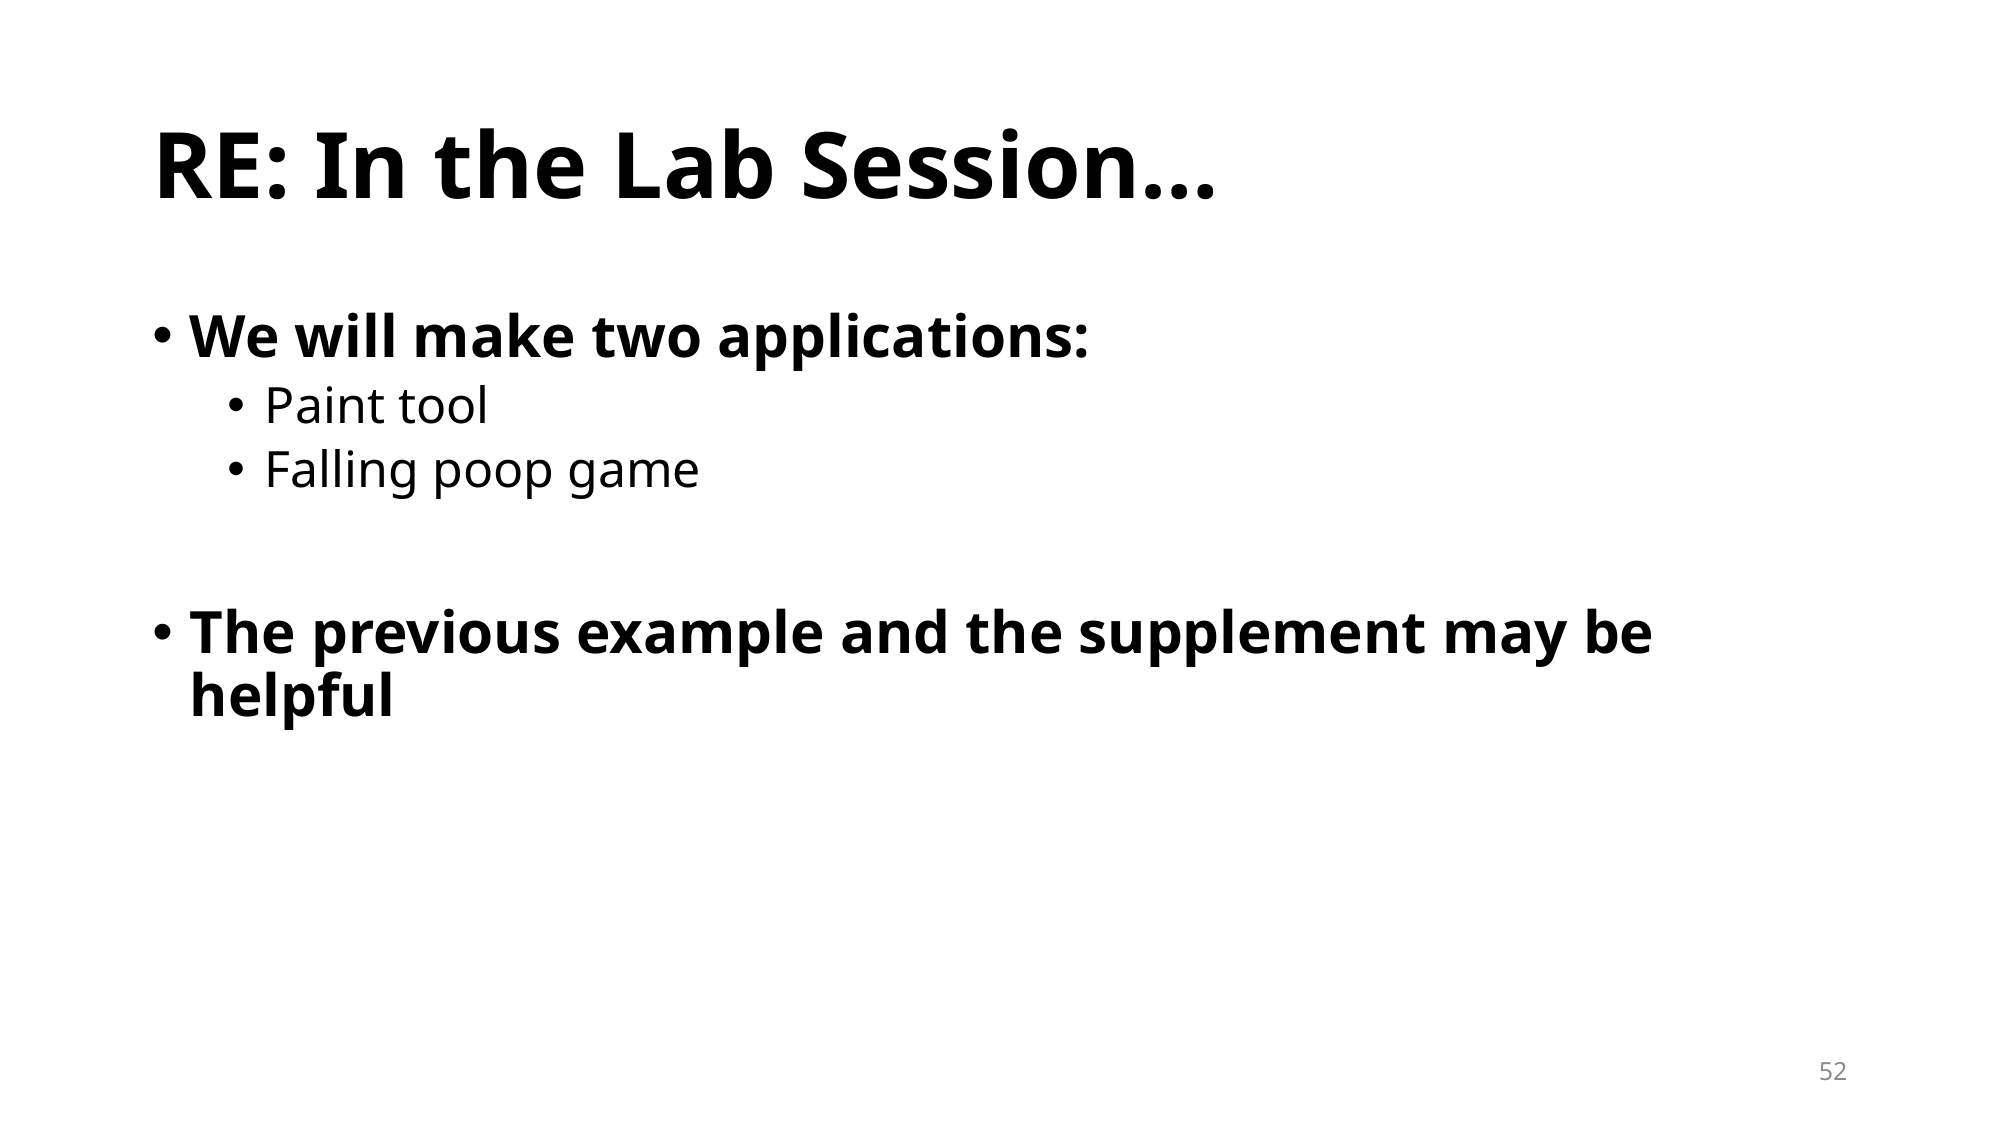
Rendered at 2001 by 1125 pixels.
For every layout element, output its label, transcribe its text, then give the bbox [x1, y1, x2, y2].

title RE: In the Lab Session… [137, 59, 1863, 278]
list We will make two applications: Paint tool Falling poop game The previous example and the supplement may be helpful [137, 299, 1863, 1014]
slide_number 52 [1412, 1042, 1863, 1103]
